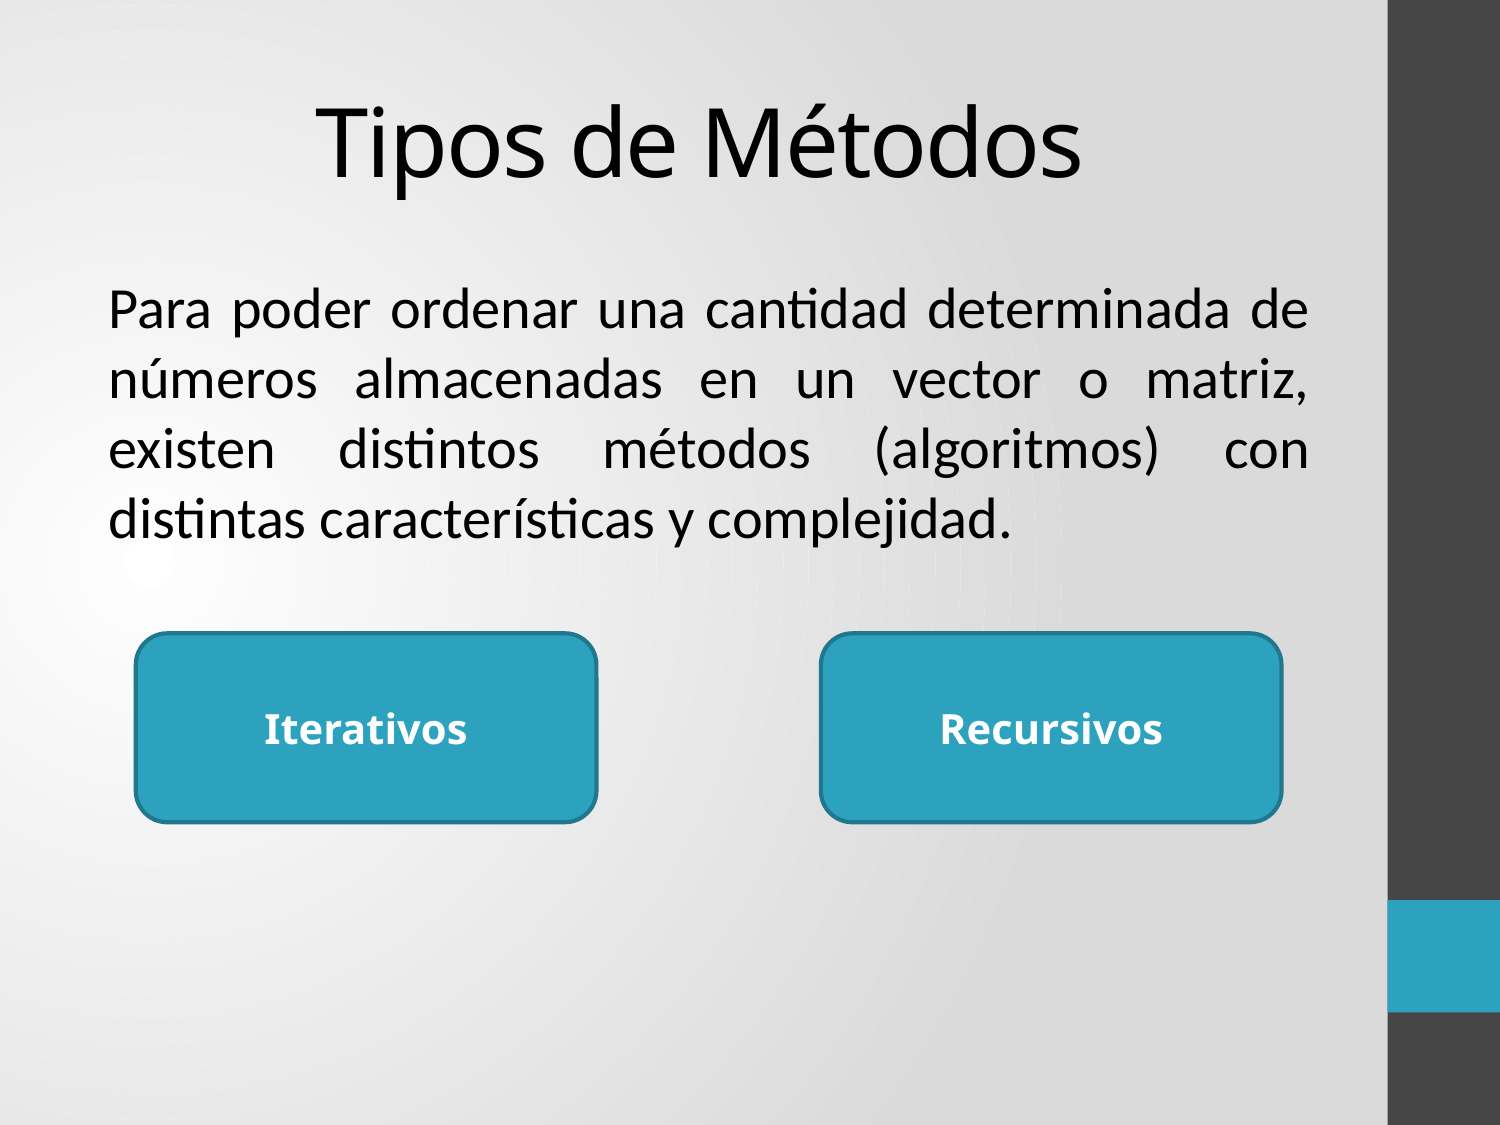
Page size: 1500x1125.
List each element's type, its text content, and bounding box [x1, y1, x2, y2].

text_box Iterativos [133, 631, 599, 825]
text_box Recursivos [818, 631, 1284, 825]
title Tipos de Métodos [75, 45, 1325, 233]
list Para poder ordenar una cantidad determinada de números almacenadas en un vector o matriz, existen distintos métodos (algoritmos) con distintas características y complejidad. [75, 262, 1325, 409]
